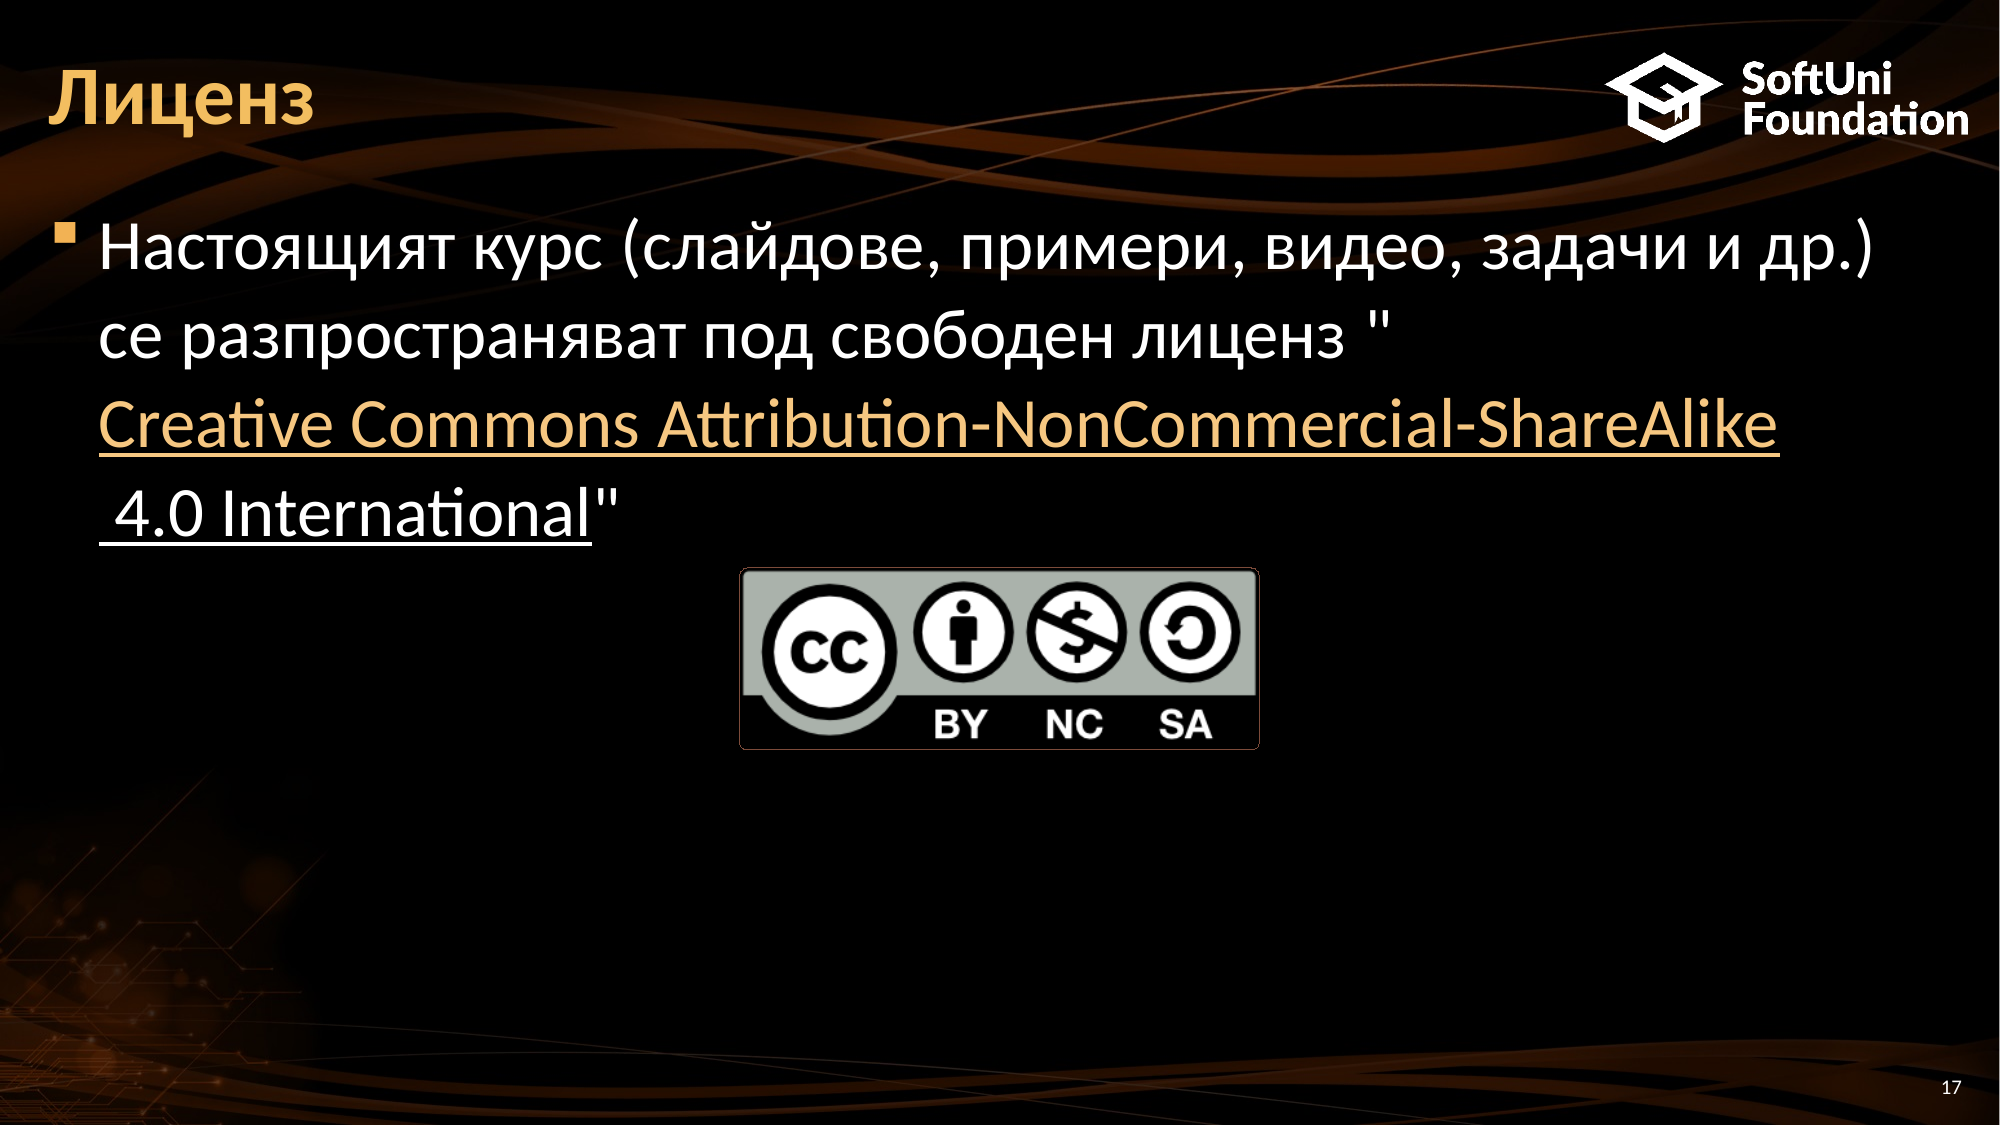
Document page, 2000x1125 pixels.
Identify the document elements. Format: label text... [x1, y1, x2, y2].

title Лиценз [30, 6, 1602, 189]
picture [0, 0, 2000, 1125]
list Настоящият курс (слайдове, примери, видео, задачи и др.) се разпространяват под свободен лиценз "Creative Commons Attribution-NonCommercial-ShareAlike 4.0 International" [31, 188, 1968, 1103]
